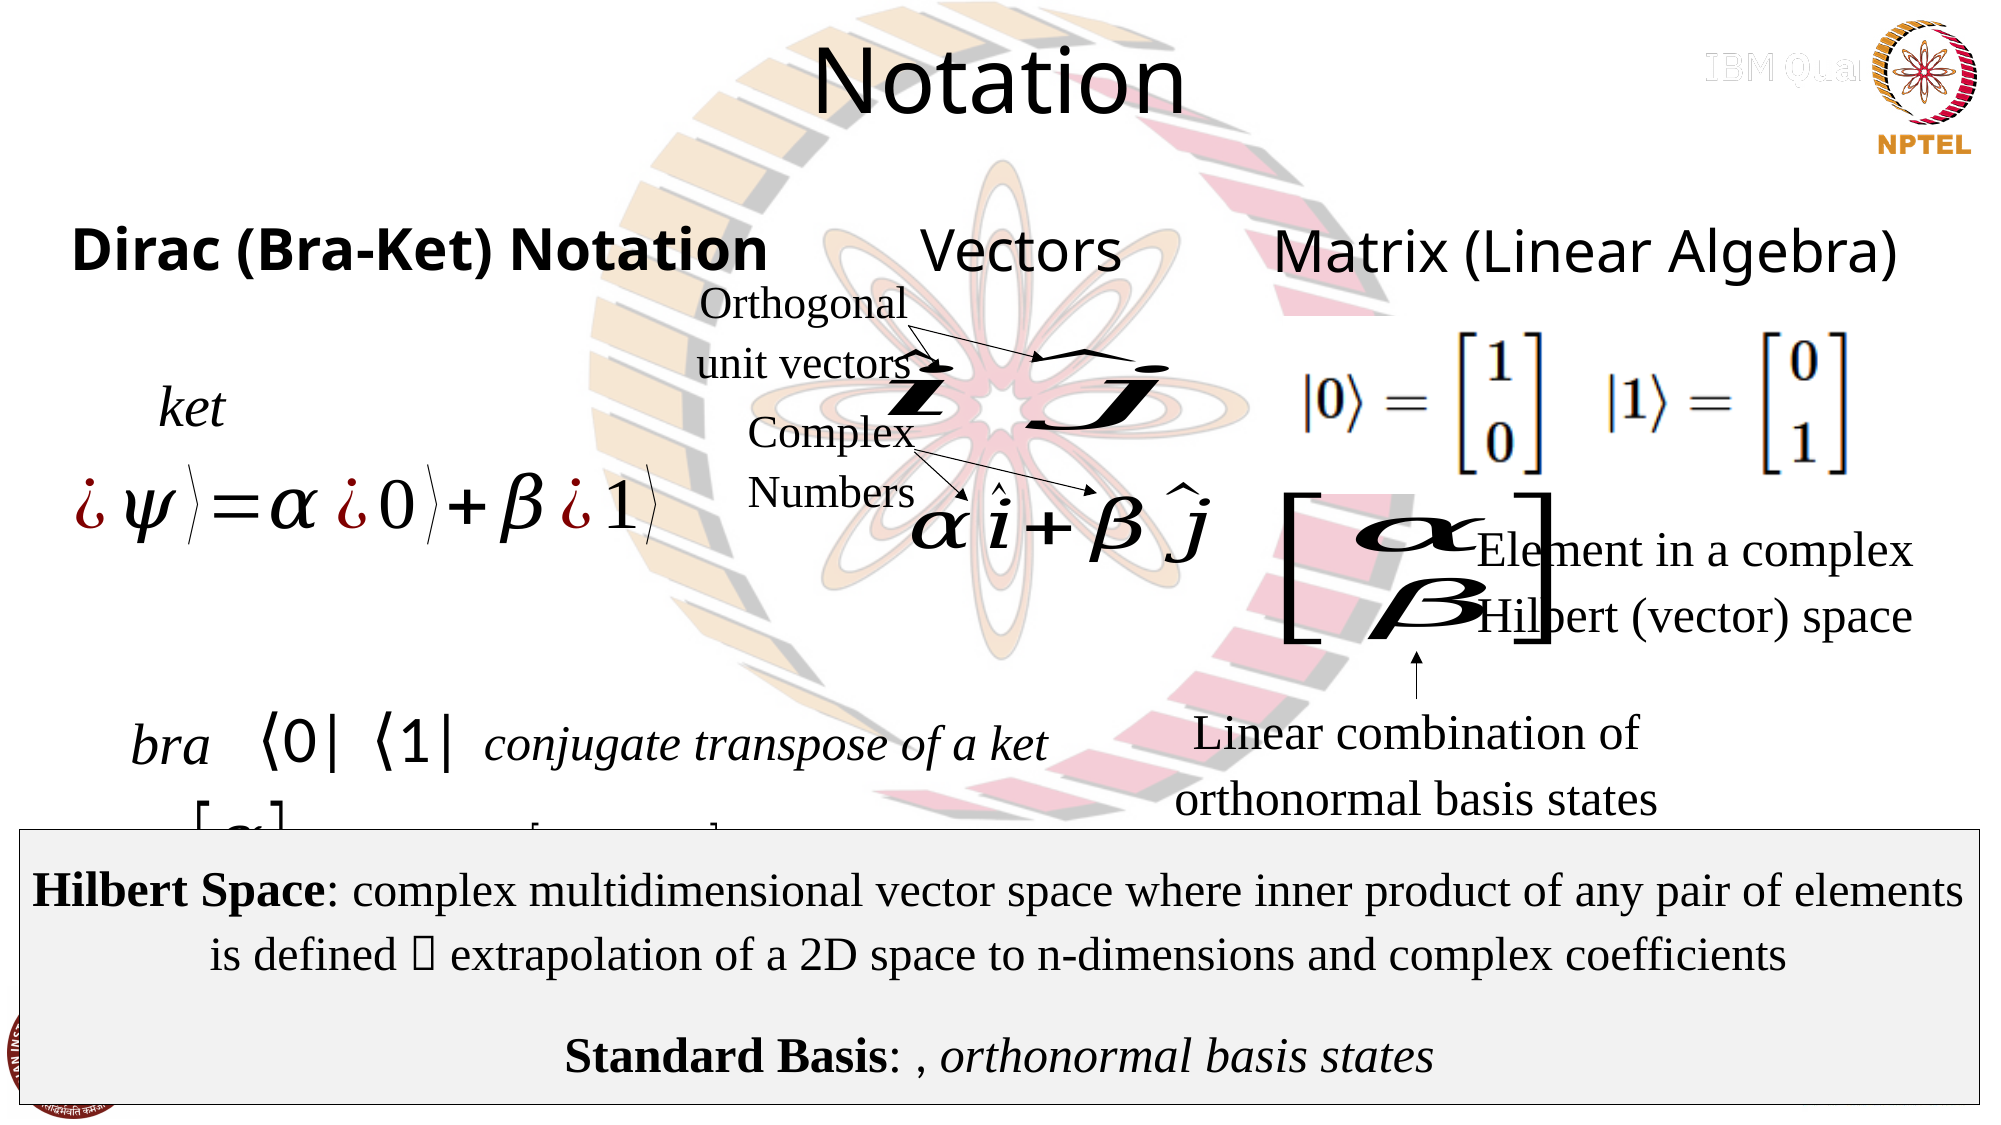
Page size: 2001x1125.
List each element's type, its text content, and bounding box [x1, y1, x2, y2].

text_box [702, 395, 1097, 514]
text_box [674, 266, 1045, 385]
text_box ket [108, 360, 276, 438]
picture [1860, 6, 1993, 166]
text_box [1132, 650, 1701, 823]
text_box Dirac (Bra-Ket) Notation [7, 205, 779, 283]
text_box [43, 796, 723, 1079]
text_box conjugate transpose of a ket [485, 704, 1070, 771]
text_box bra [87, 699, 242, 776]
text_box Matrix (Linear Algebra) [1210, 206, 1961, 284]
picture [1776, 1005, 1993, 1119]
text_box Vectors [779, 205, 1265, 283]
picture [1283, 316, 1866, 494]
text_box Element in a complex Hilbert (vector) space [1442, 510, 1949, 643]
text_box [242, 688, 485, 784]
picture [7, 986, 140, 1119]
title Notation [247, 20, 1753, 148]
